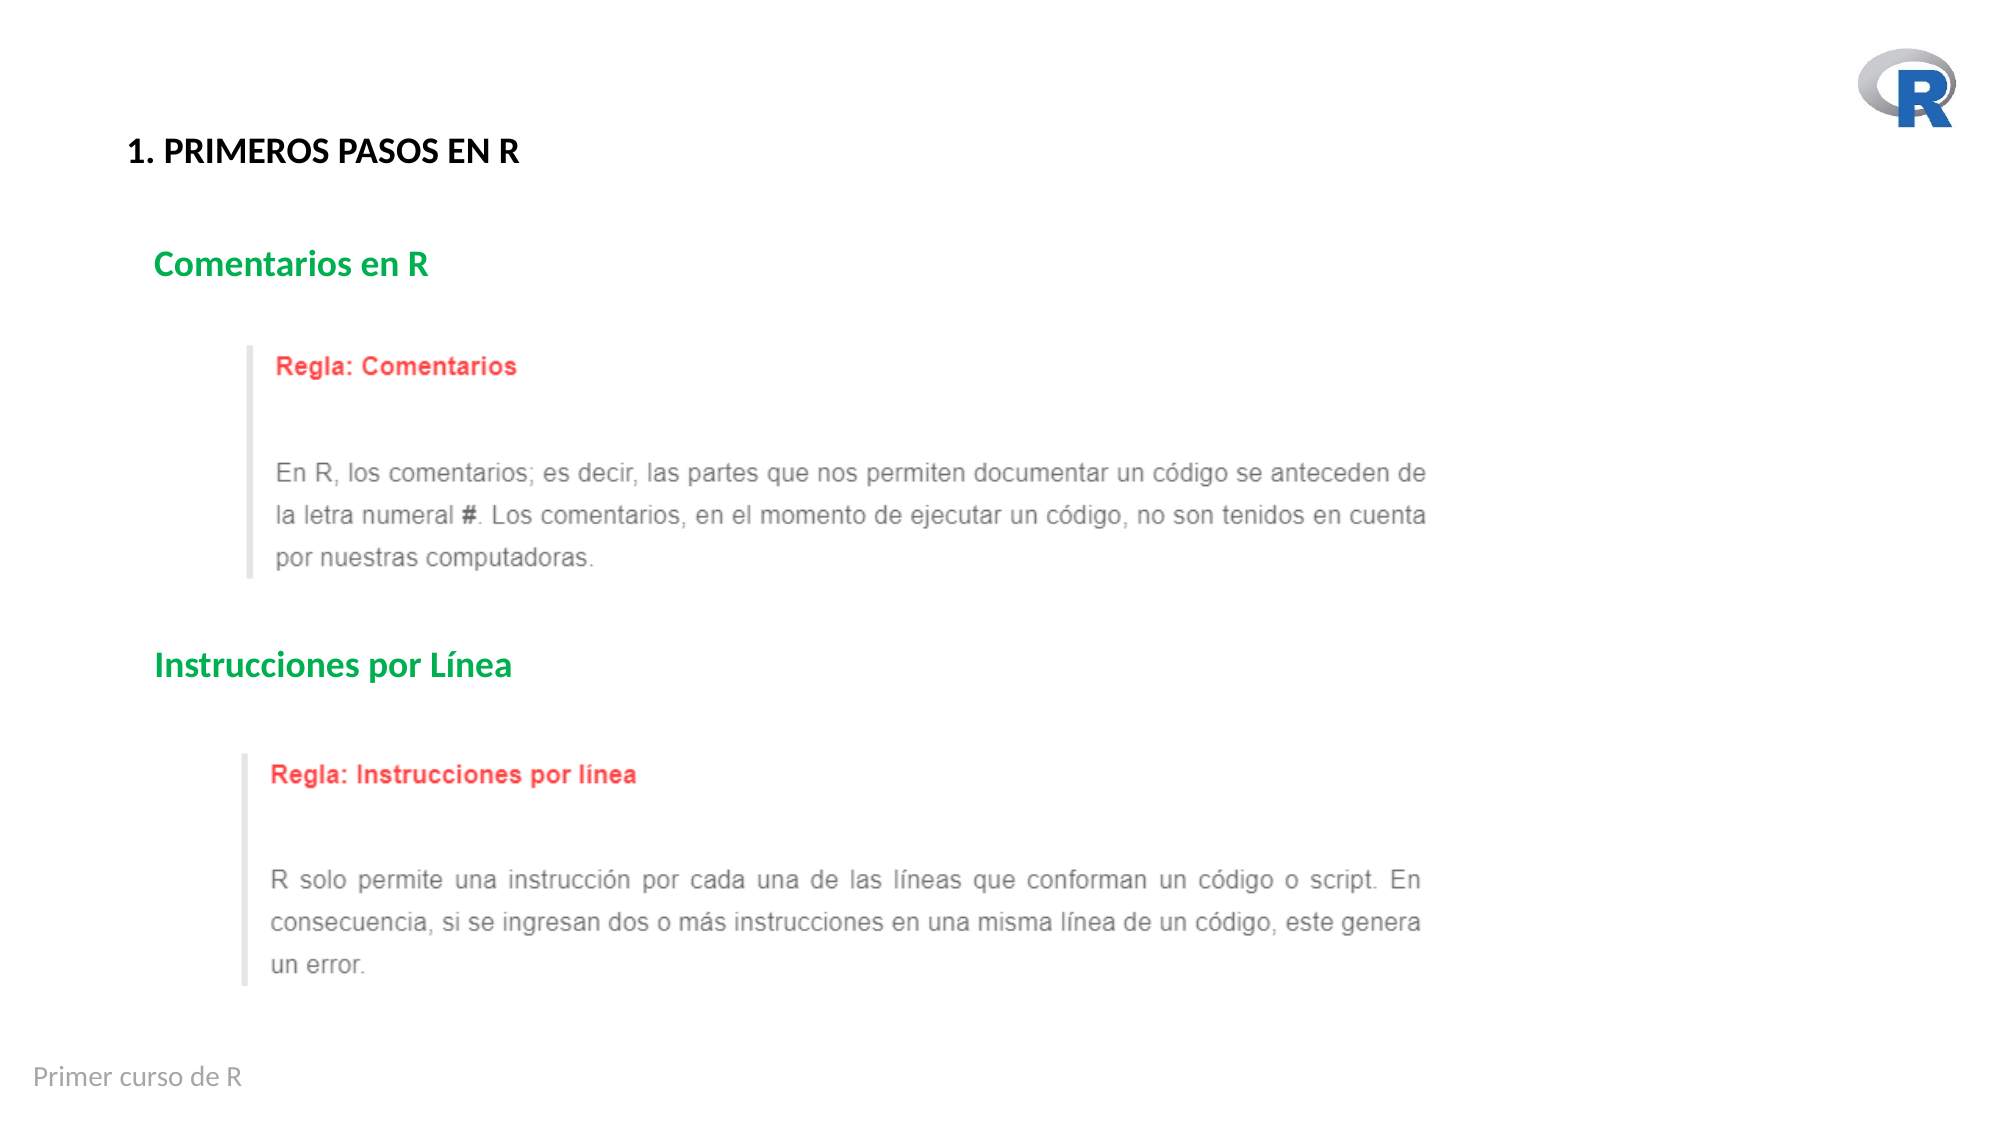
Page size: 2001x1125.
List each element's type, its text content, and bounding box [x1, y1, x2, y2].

text_box Instrucciones por Línea [139, 633, 529, 693]
text_box Comentarios en R [139, 231, 445, 292]
picture [209, 713, 1466, 986]
text_box 1. PRIMEROS PASOS EN R [111, 118, 589, 179]
picture [197, 308, 1479, 594]
picture [1852, 40, 1961, 165]
text_box Primer curso de R [18, 1050, 258, 1100]
